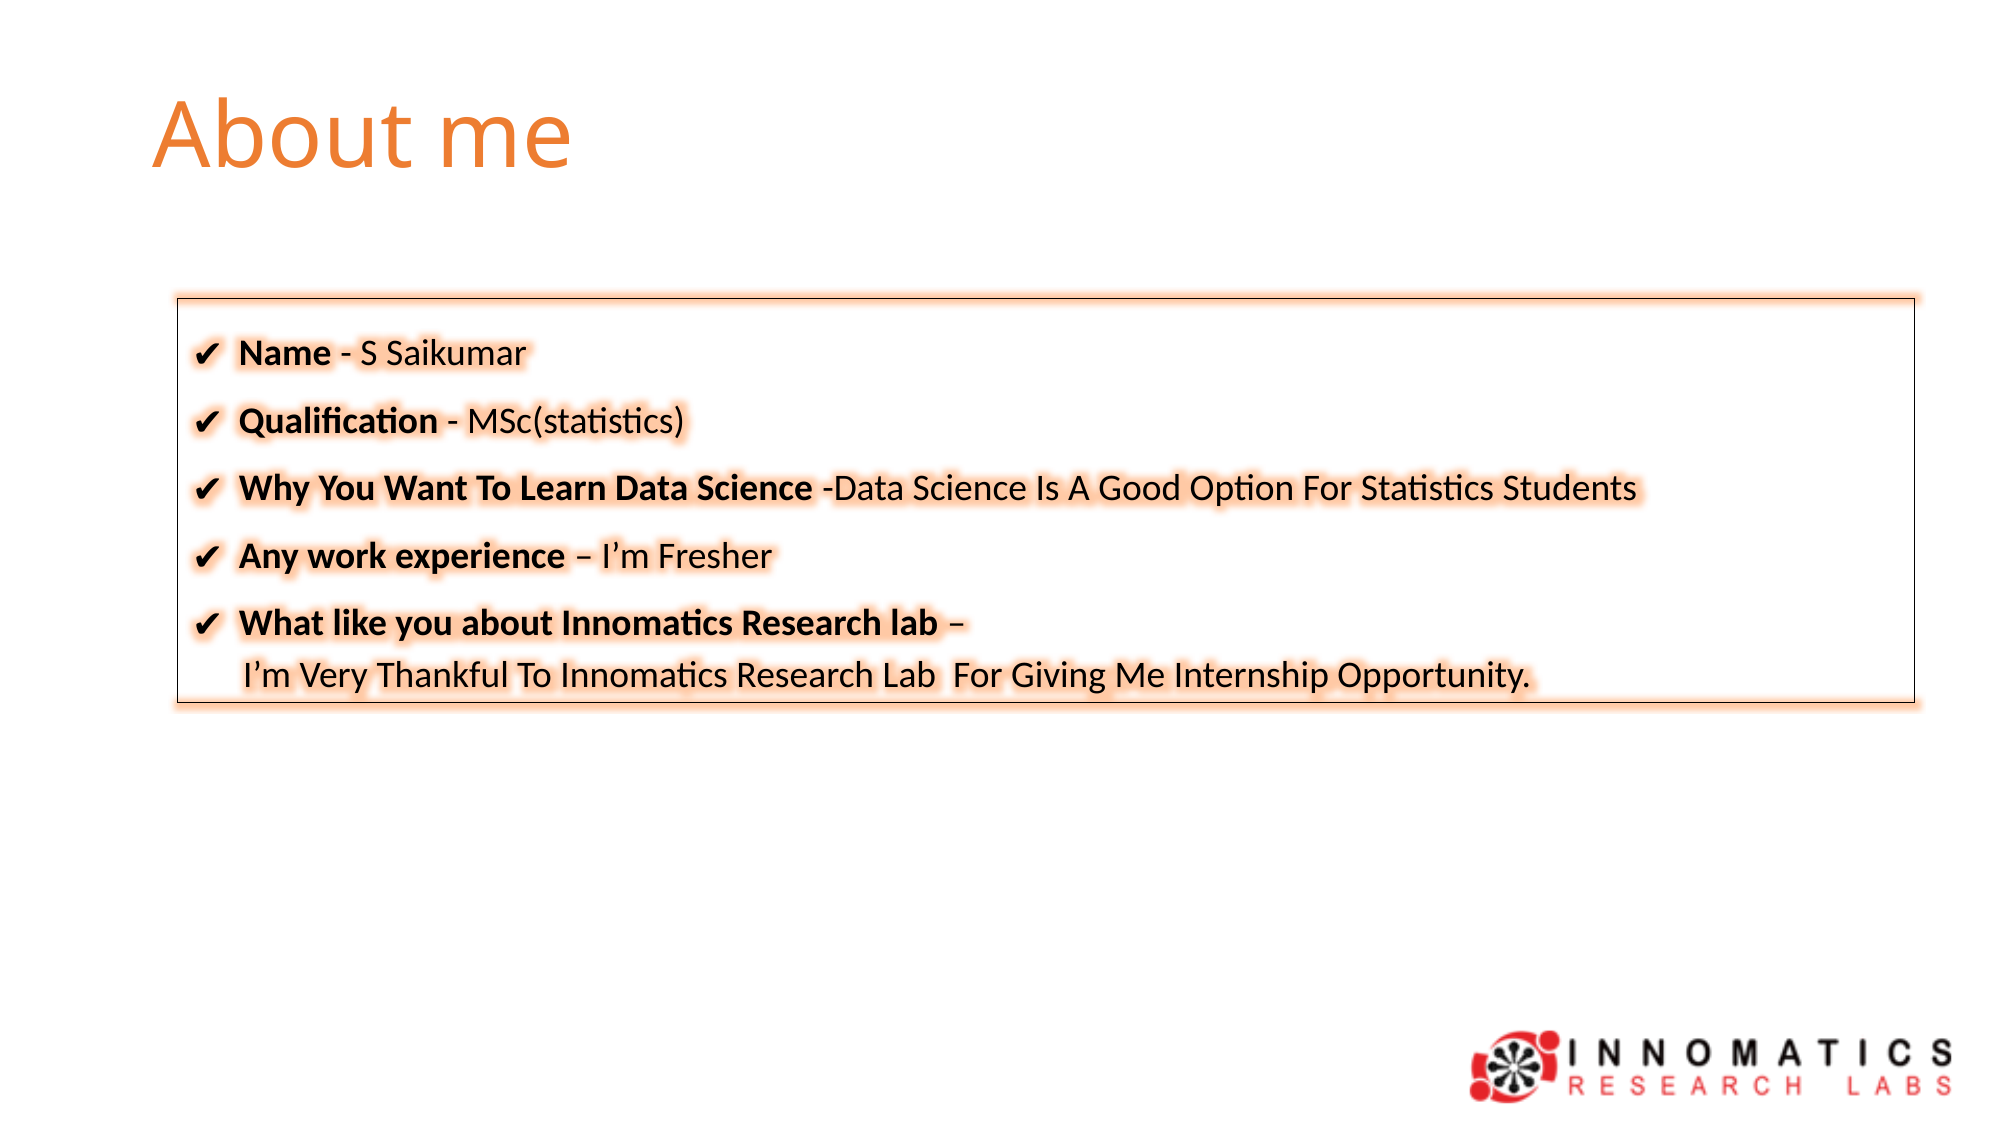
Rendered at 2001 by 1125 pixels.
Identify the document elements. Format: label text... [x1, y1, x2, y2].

text_box About me [137, 89, 1139, 193]
text_box Name - S Saikumar Qualification - MSc(statistics) Why You Want To Learn Data Science -Data Science Is A Good Option For Statistics Students Any work experience – I’m Fresher What like you about Innomatics Research lab – I’m Very Thankful To Innomatics Research Lab For Giving Me Internship Opportunity. [177, 298, 1915, 703]
picture [1445, 1014, 1975, 1125]
